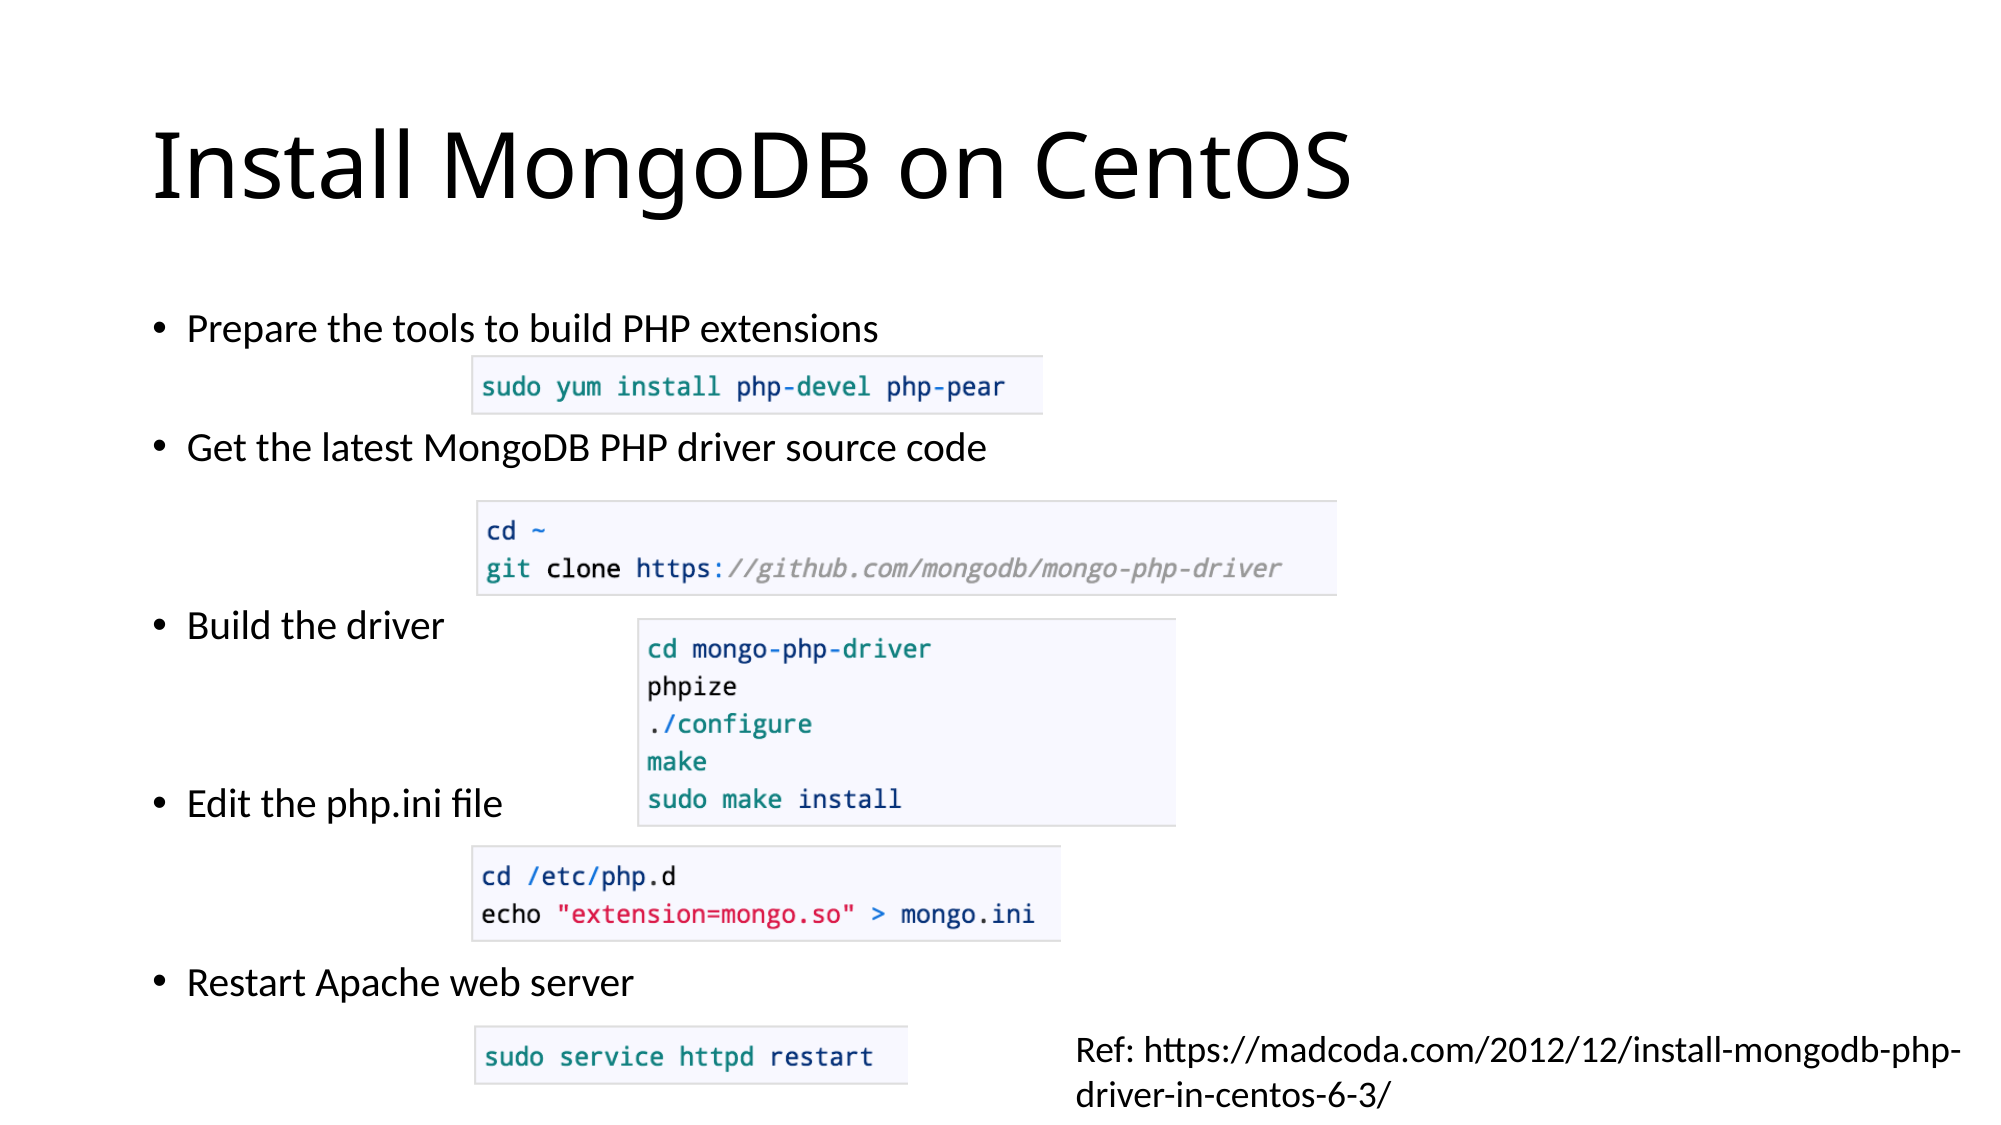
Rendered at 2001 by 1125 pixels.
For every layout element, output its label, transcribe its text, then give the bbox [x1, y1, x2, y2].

picture [472, 1017, 908, 1089]
title Install MongoDB on CentOS [137, 59, 1863, 278]
picture [467, 353, 1043, 419]
picture [466, 841, 1061, 944]
picture [633, 617, 1176, 831]
picture [472, 500, 1337, 596]
list Prepare the tools to build PHP extensions Get the latest MongoDB PHP driver source code Build the driver Edit the php.ini file Restart Apache web server [137, 299, 1863, 1014]
text_box Ref: https://madcoda.com/2012/12/install-mongodb-php-driver-in-centos-6-3/ [1060, 1017, 2000, 1123]
